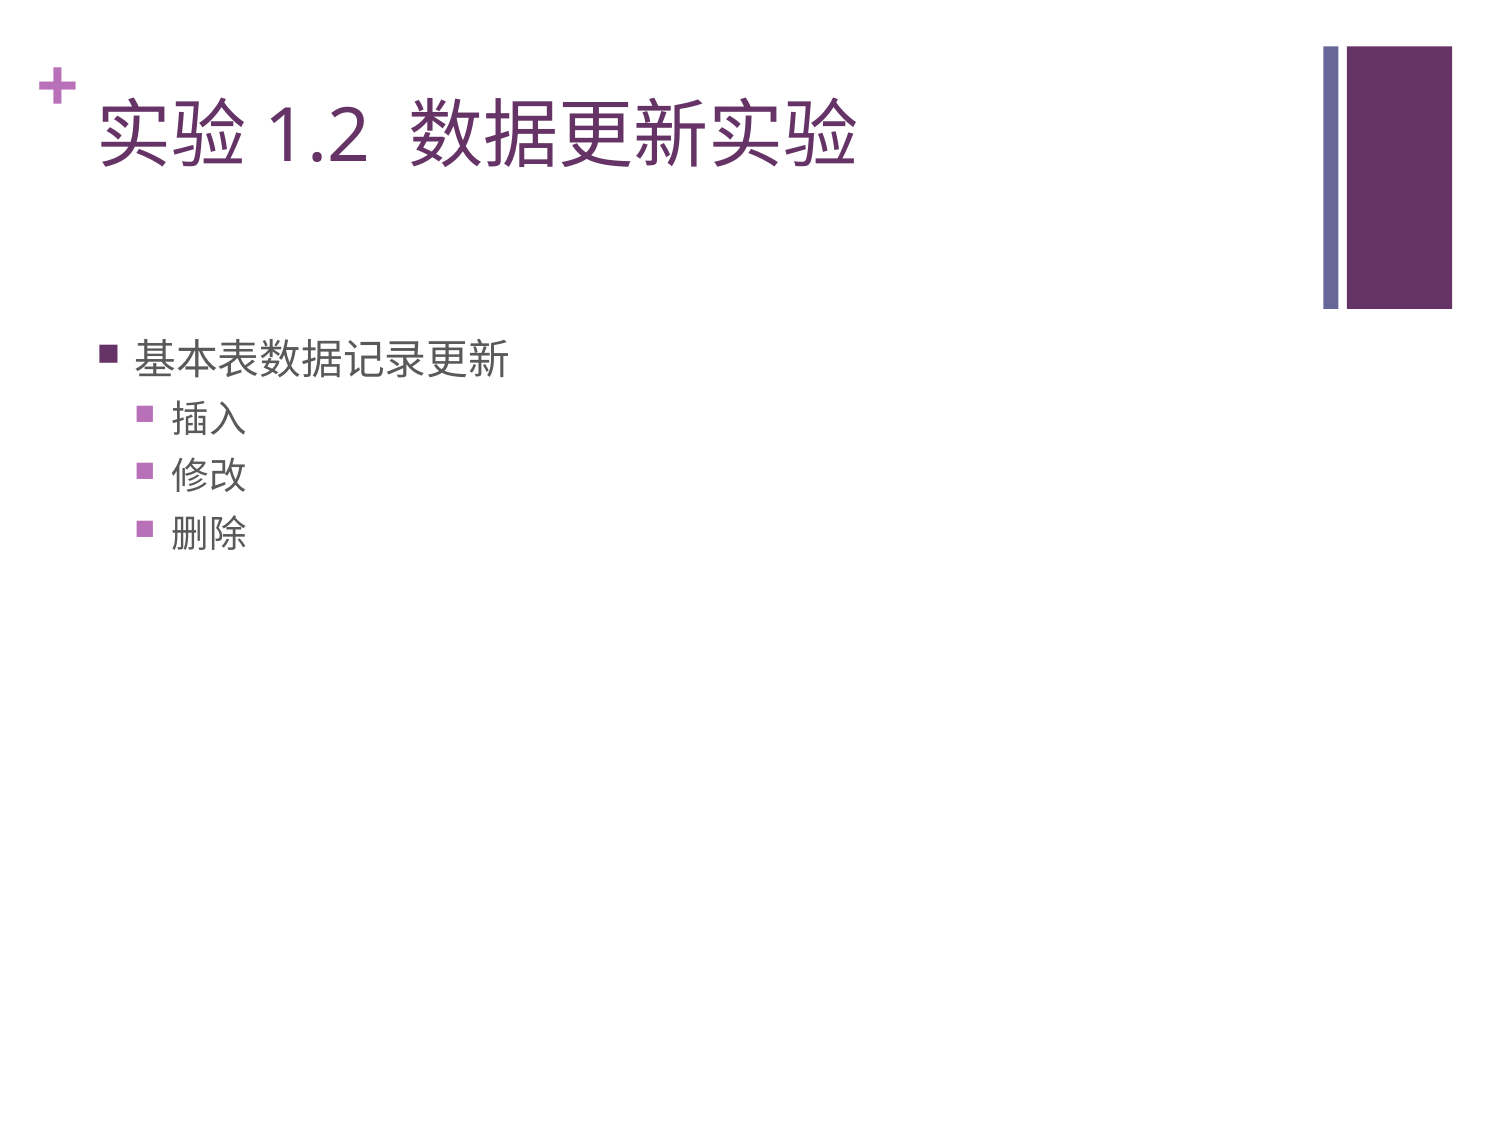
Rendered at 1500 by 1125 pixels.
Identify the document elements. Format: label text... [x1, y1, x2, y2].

list 基本表数据记录更新 插入 修改 删除 [81, 324, 1322, 1005]
title 实验1.2 数据更新实验 [81, 79, 1322, 263]
